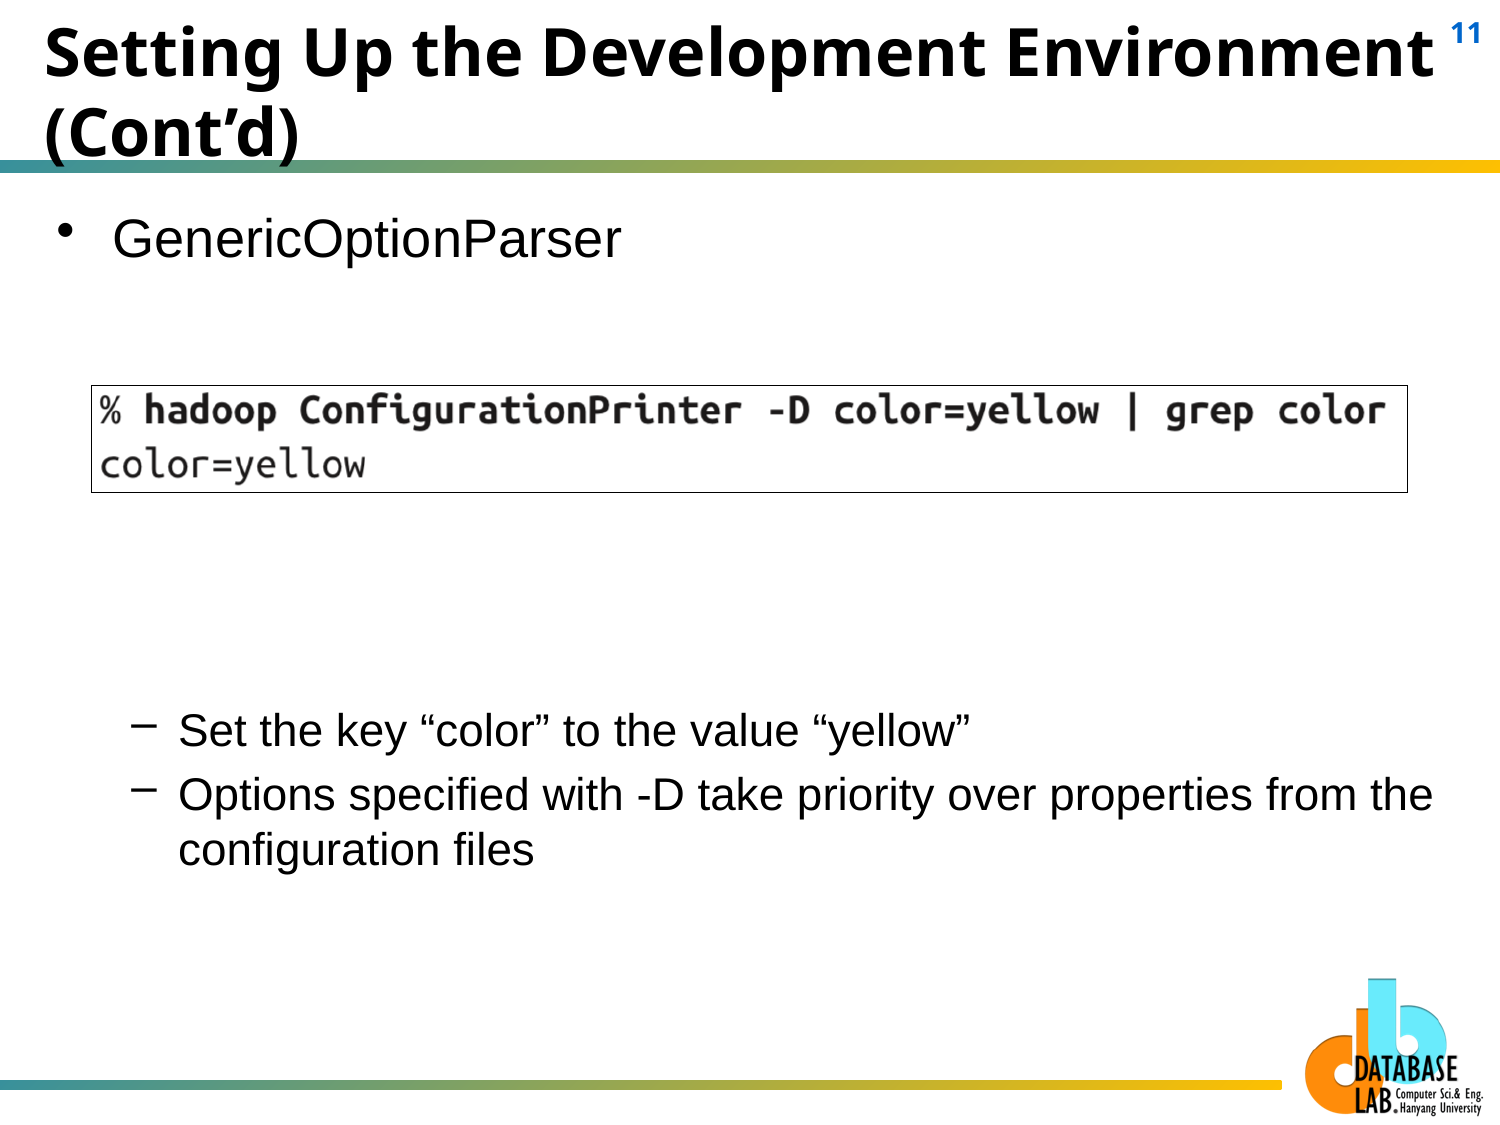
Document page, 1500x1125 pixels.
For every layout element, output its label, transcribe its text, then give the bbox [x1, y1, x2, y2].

picture [91, 385, 1409, 494]
title Setting Up the Development Environment (Cont’d) [29, 19, 1471, 161]
picture [1299, 975, 1485, 1125]
list GenericOptionParser Set the key “color” to the value “yellow” Options specified with -D take priority over properties from the configuration files [41, 196, 1459, 1059]
